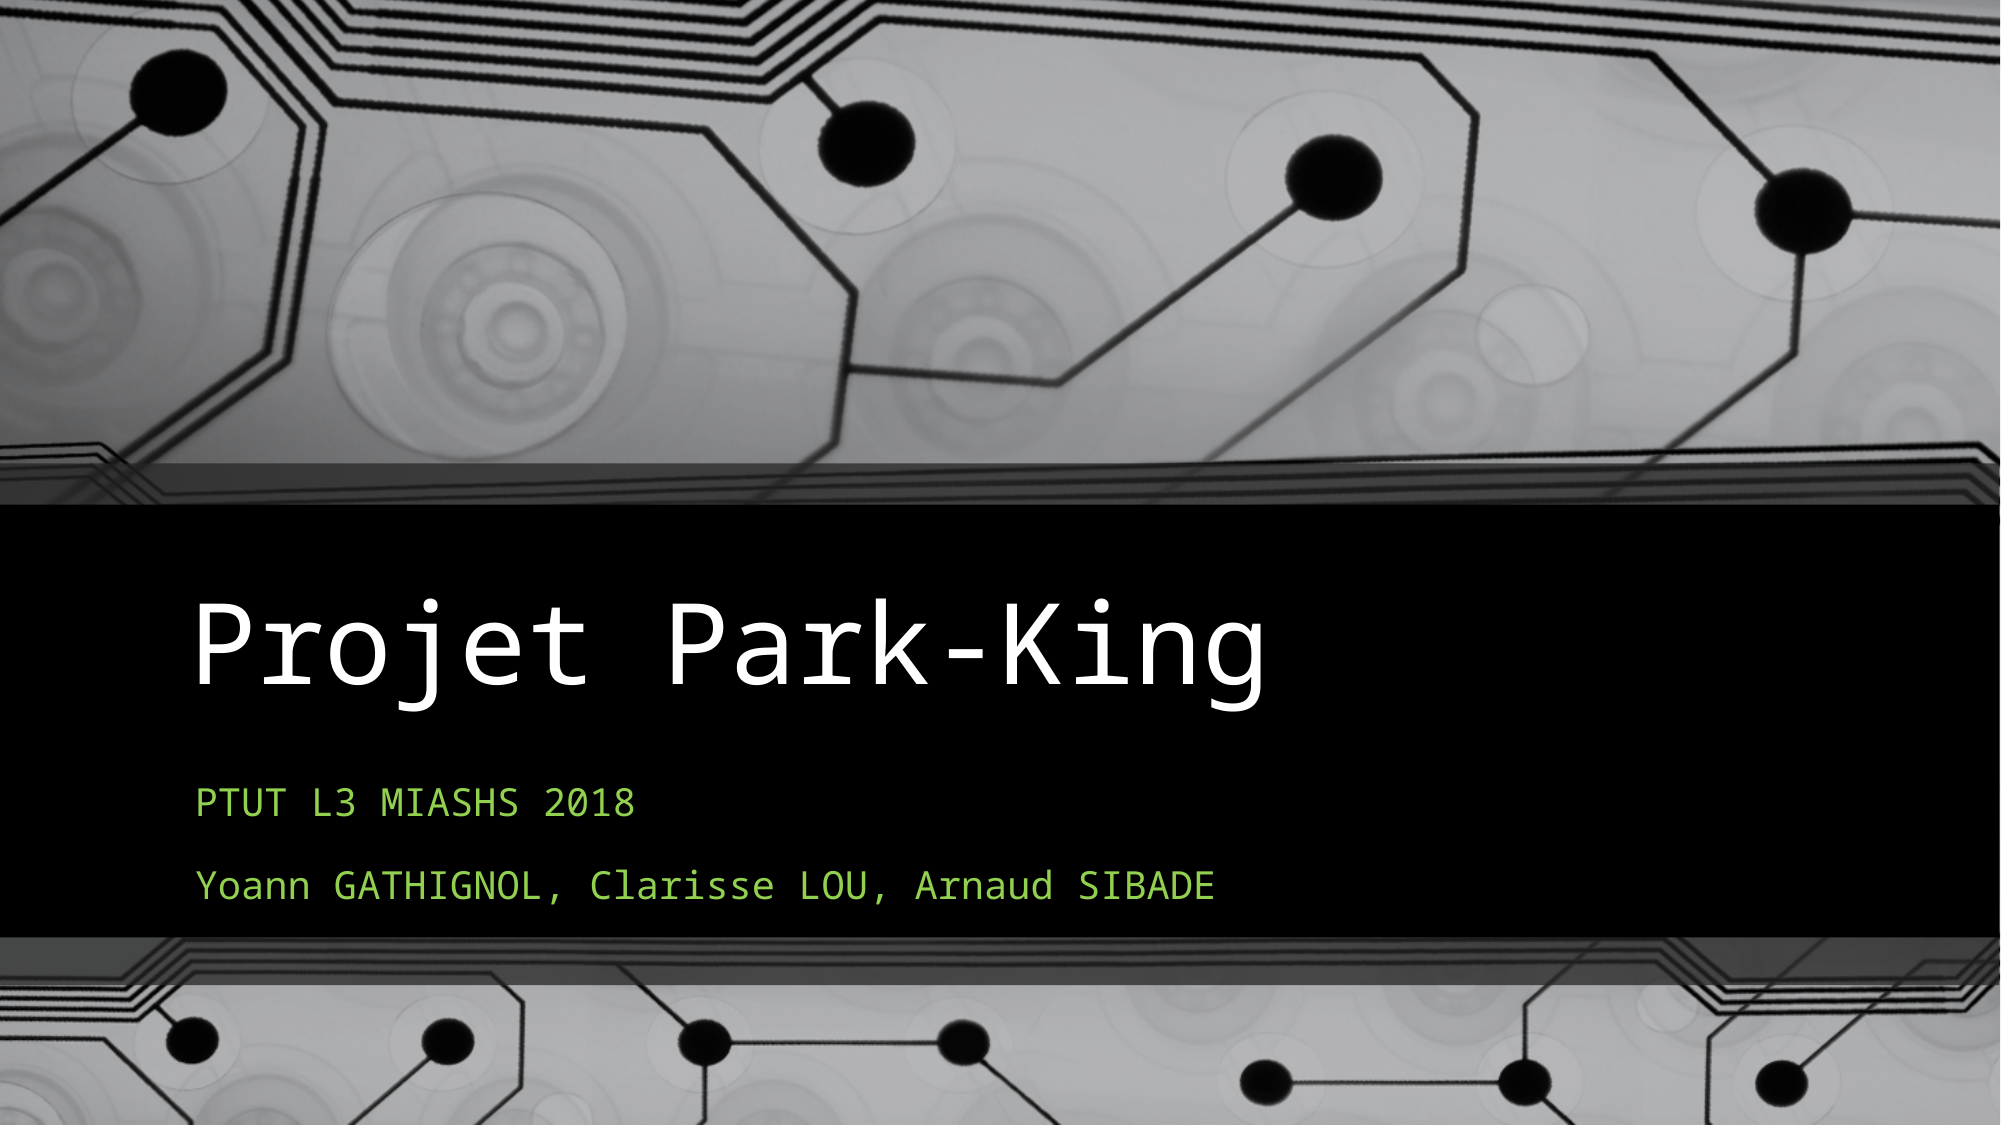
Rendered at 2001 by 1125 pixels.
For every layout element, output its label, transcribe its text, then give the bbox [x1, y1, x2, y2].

subtitle PTUT L3 MIASHS 2018 Yoann GATHIGNOL, Clarisse LOU, Arnaud SIBADE [179, 775, 1830, 917]
picture [0, 0, 2001, 1125]
title Projet Park-King [174, 432, 1825, 714]
